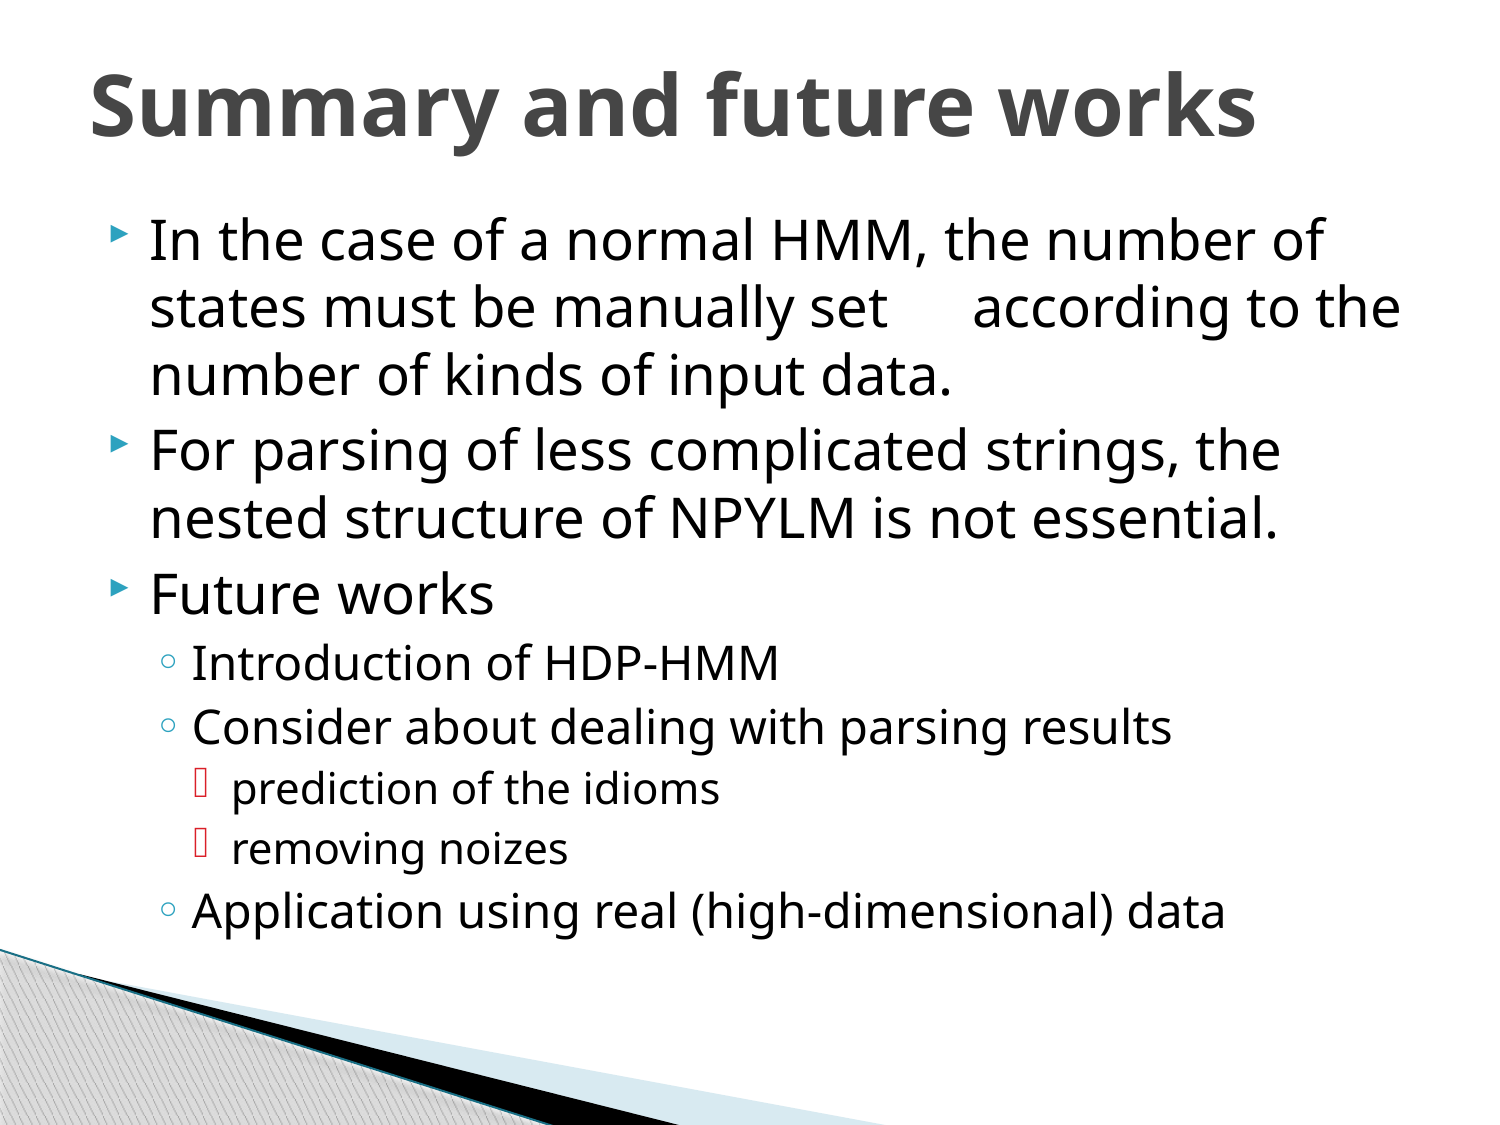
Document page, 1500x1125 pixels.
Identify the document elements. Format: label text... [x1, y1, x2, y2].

title Summary and future works [75, 8, 1425, 197]
list In the case of a normal HMM, the number of states must be manually set according to the number of kinds of input data. For parsing of less complicated strings, the nested structure of NPYLM is not essential. Future works Introduction of HDP-HMM Consider about dealing with parsing results prediction of the idioms removing noizes Application using real (high-dimensional) data [75, 197, 1425, 1052]
